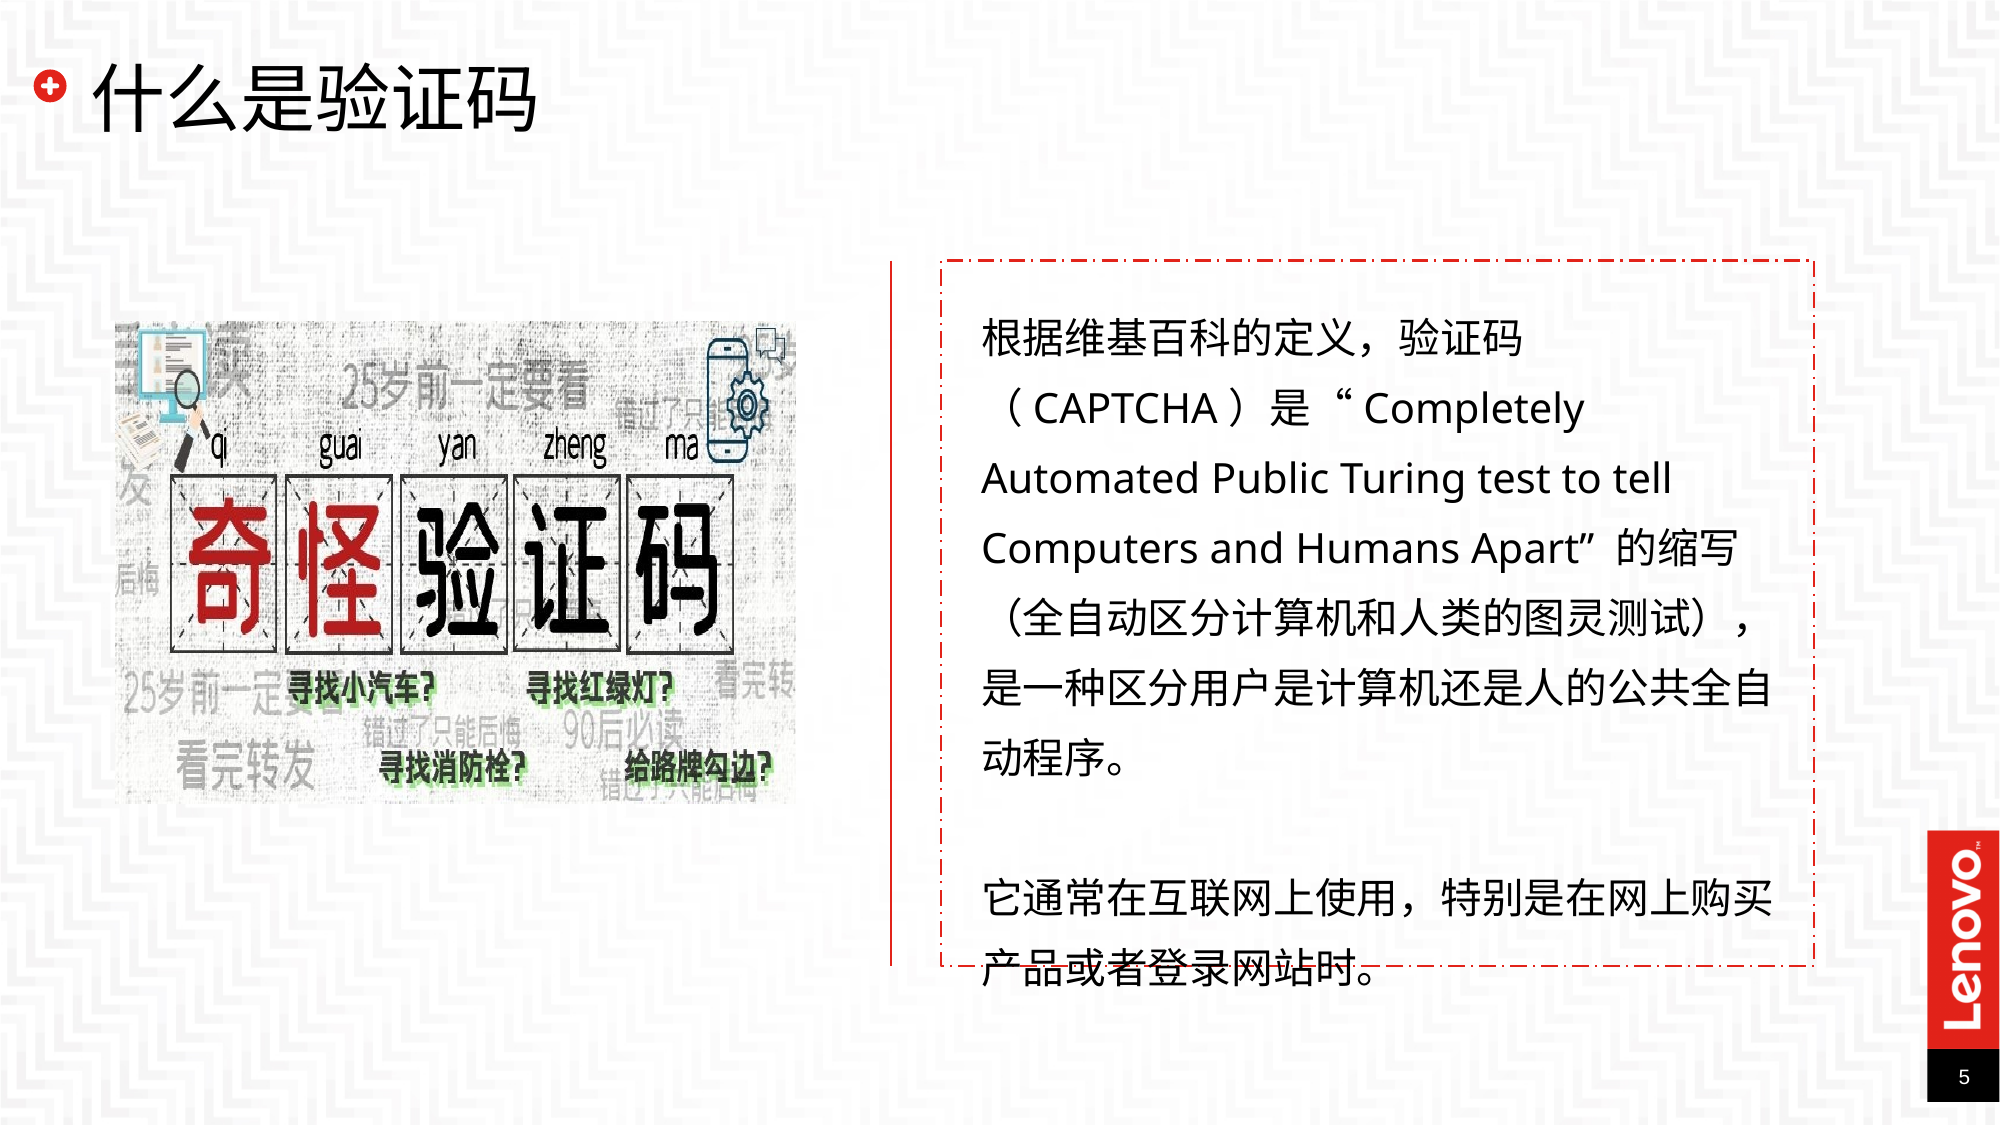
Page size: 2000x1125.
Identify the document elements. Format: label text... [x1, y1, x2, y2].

picture [0, 0, 2000, 1125]
title 什么是验证码 [90, 45, 1907, 131]
text_box 根据维基百科的定义，验证码（CAPTCHA）是“Completely Automated Public Turing test to tell Computers and Humans Apart” 的缩写（全自动区分计算机和人类的图灵测试），是一种区分用户是计算机还是人的公共全自动程序。 它通常在互联网上使用，特别是在网上购买产品或者登录网站时。 [966, 284, 1790, 999]
text_box [941, 260, 1815, 966]
picture [1928, 831, 2000, 1049]
